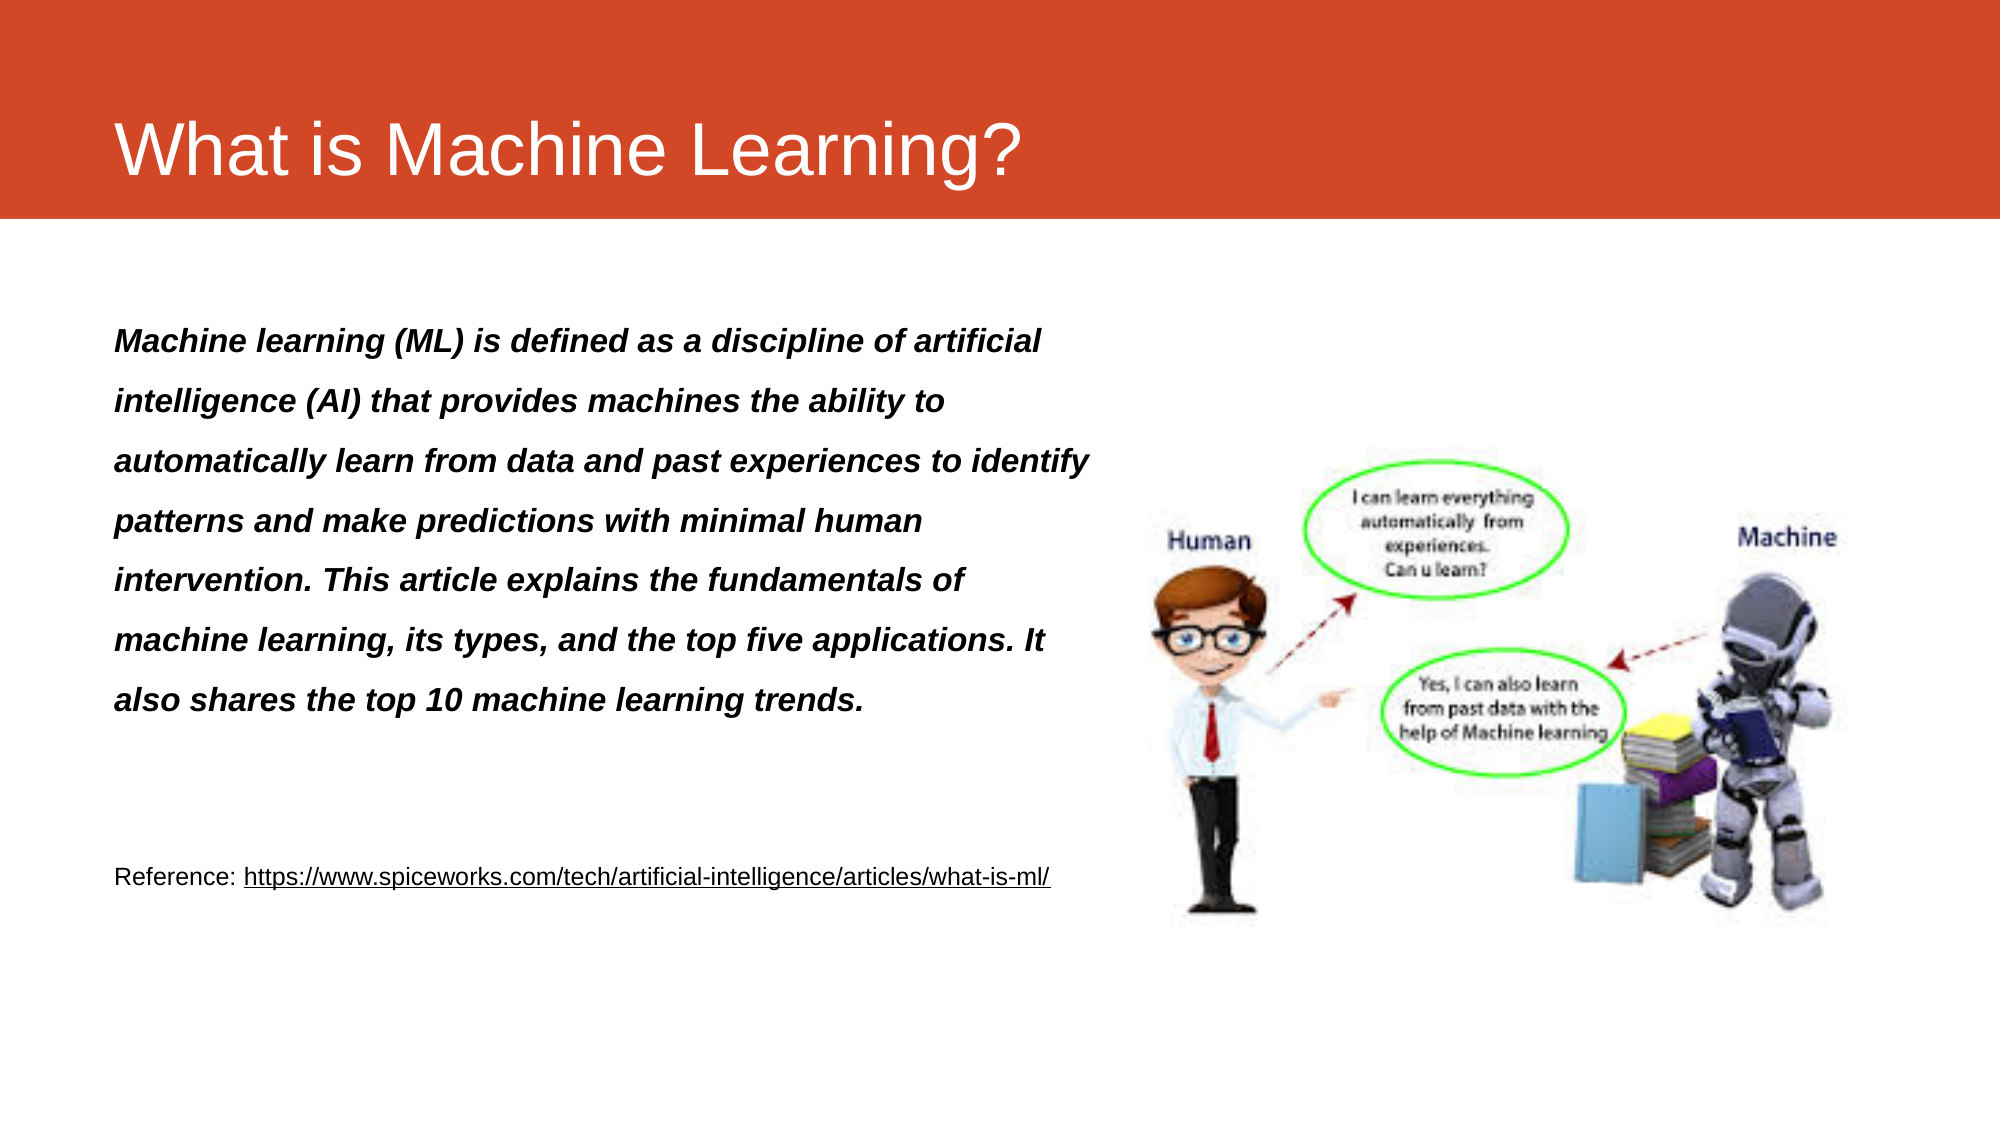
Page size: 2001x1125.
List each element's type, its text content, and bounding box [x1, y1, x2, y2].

list Machine learning (ML) is defined as a discipline of artificial intelligence (AI) that provides machines the ability to automatically learn from data and past experiences to identify patterns and make predictions with minimal human intervention. This article explains the fundamentals of machine learning, its types, and the top five applications. It also shares the top 10 machine learning trends. Reference: https://www.spiceworks.com/tech/artificial-intelligence/articles/what-is-ml/ [99, 292, 1107, 1022]
picture [1106, 446, 1887, 927]
title What is Machine Learning? [99, 0, 1863, 199]
